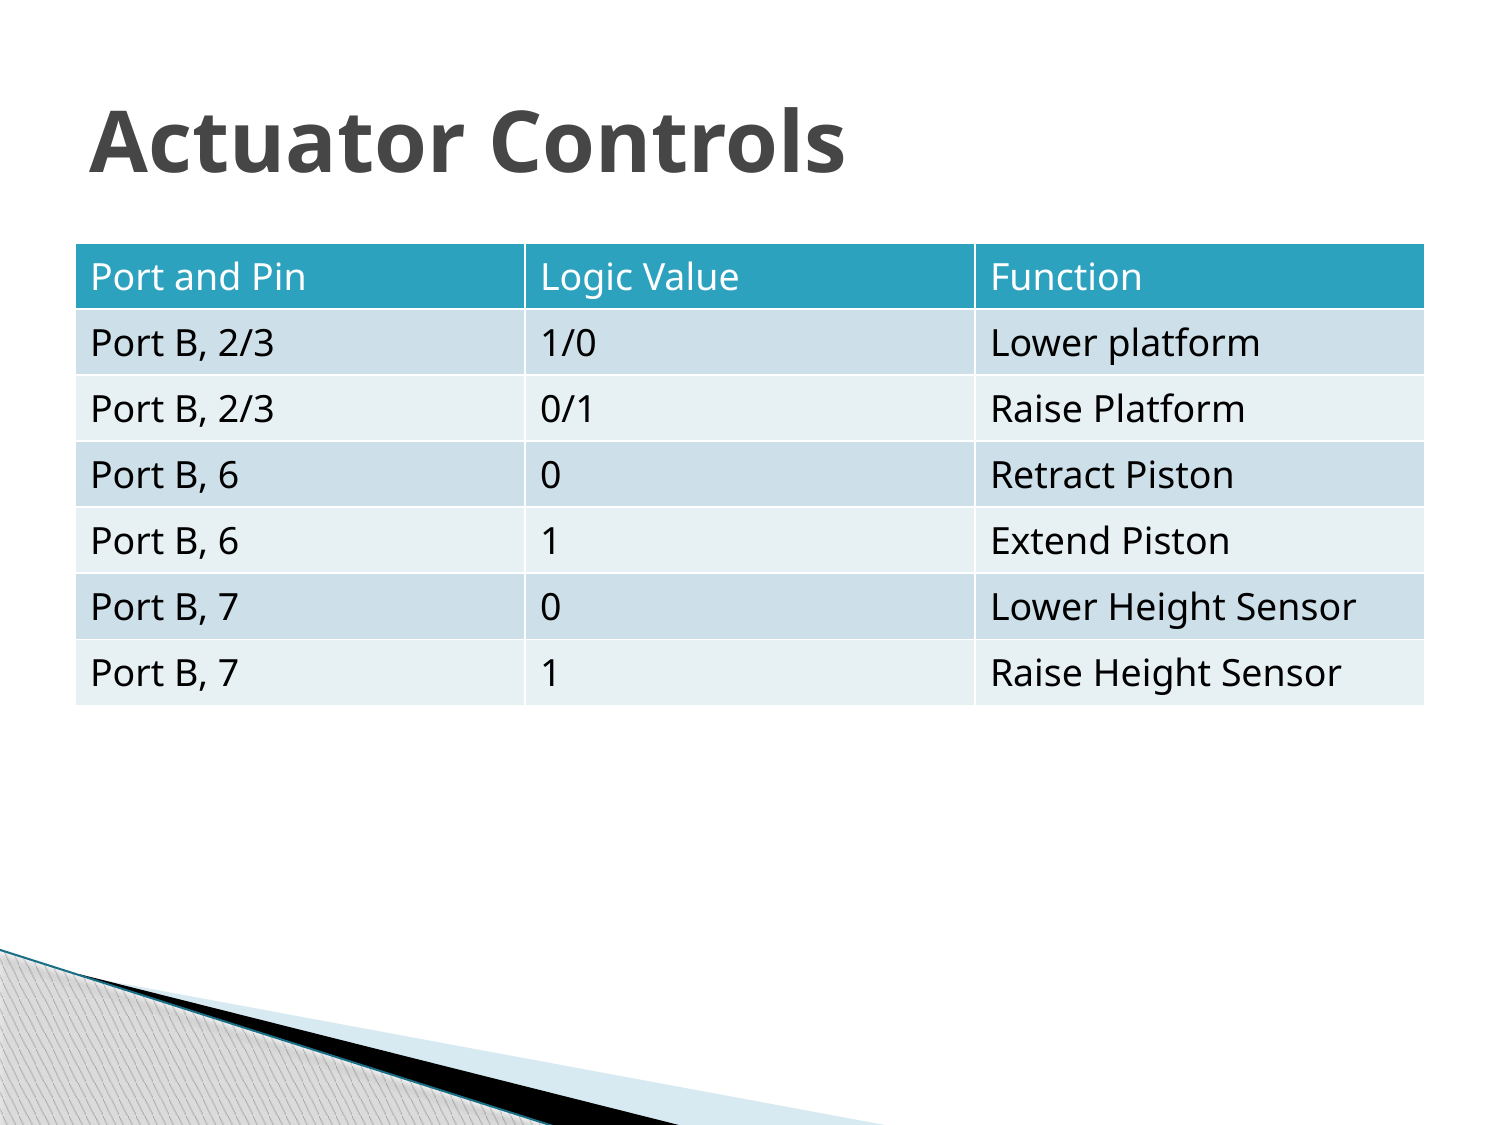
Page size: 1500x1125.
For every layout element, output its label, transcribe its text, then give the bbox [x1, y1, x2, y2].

table_cell 1 [526, 640, 974, 705]
table_cell Raise Platform [976, 376, 1424, 440]
table_cell Port B, 6 [76, 508, 524, 572]
table_cell 0/1 [526, 376, 974, 440]
table_cell Port B, 2/3 [76, 310, 524, 374]
table_cell 0 [526, 574, 974, 639]
table_cell Raise Height Sensor [976, 640, 1424, 705]
table_cell Port B, 7 [76, 640, 524, 705]
table_cell Port B, 2/3 [76, 376, 524, 440]
table_cell Extend Piston [976, 508, 1424, 572]
table_cell Port B, 6 [76, 442, 524, 506]
table_cell Lower platform [976, 310, 1424, 374]
table_cell 1 [526, 508, 974, 572]
title Actuator Controls [75, 45, 1425, 233]
table_cell Retract Piston [976, 442, 1424, 506]
table_cell 0 [526, 442, 974, 506]
table_cell Port B, 7 [76, 574, 524, 639]
table_header Logic Value [526, 244, 974, 308]
table_header Function [976, 244, 1424, 308]
table_cell 1/0 [526, 310, 974, 374]
table_header Port and Pin [76, 244, 524, 308]
table_cell Lower Height Sensor [976, 574, 1424, 639]
